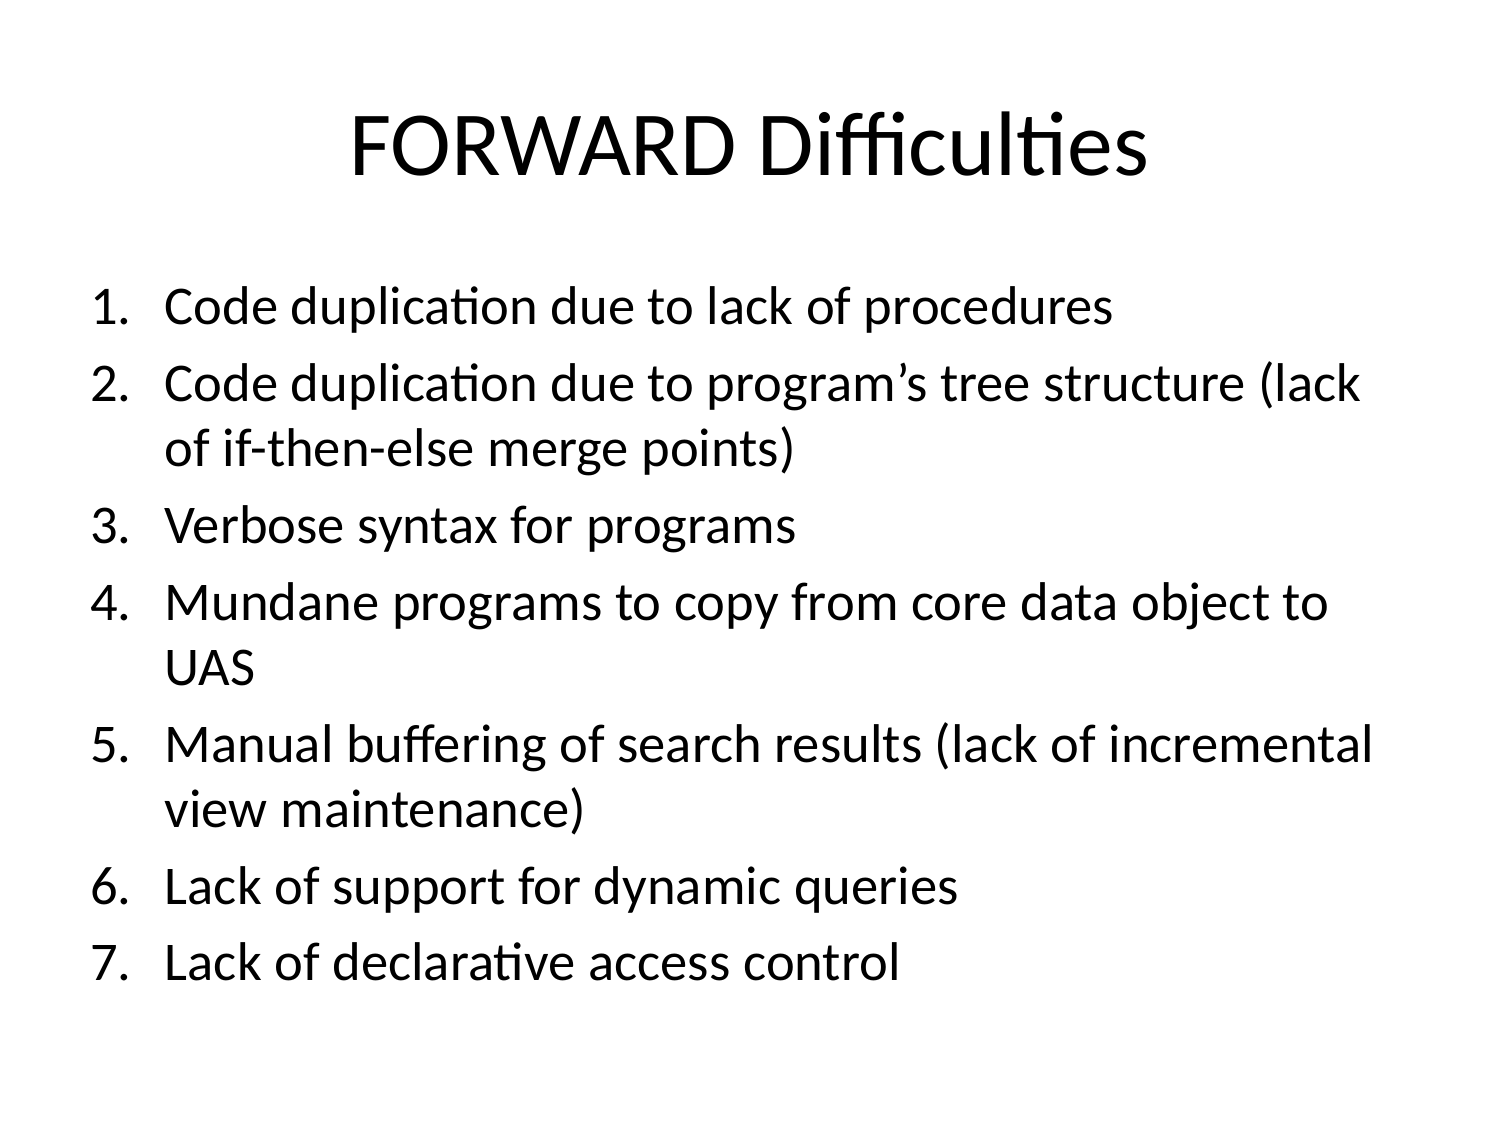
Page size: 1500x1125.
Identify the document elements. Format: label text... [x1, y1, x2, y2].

list Code duplication due to lack of procedures Code duplication due to program’s tree structure (lack of if-then-else merge points) Verbose syntax for programs Mundane programs to copy from core data object to UAS Manual buffering of search results (lack of incremental view maintenance) Lack of support for dynamic queries Lack of declarative access control [75, 262, 1425, 1005]
title FORWARD Difficulties [75, 45, 1425, 233]
